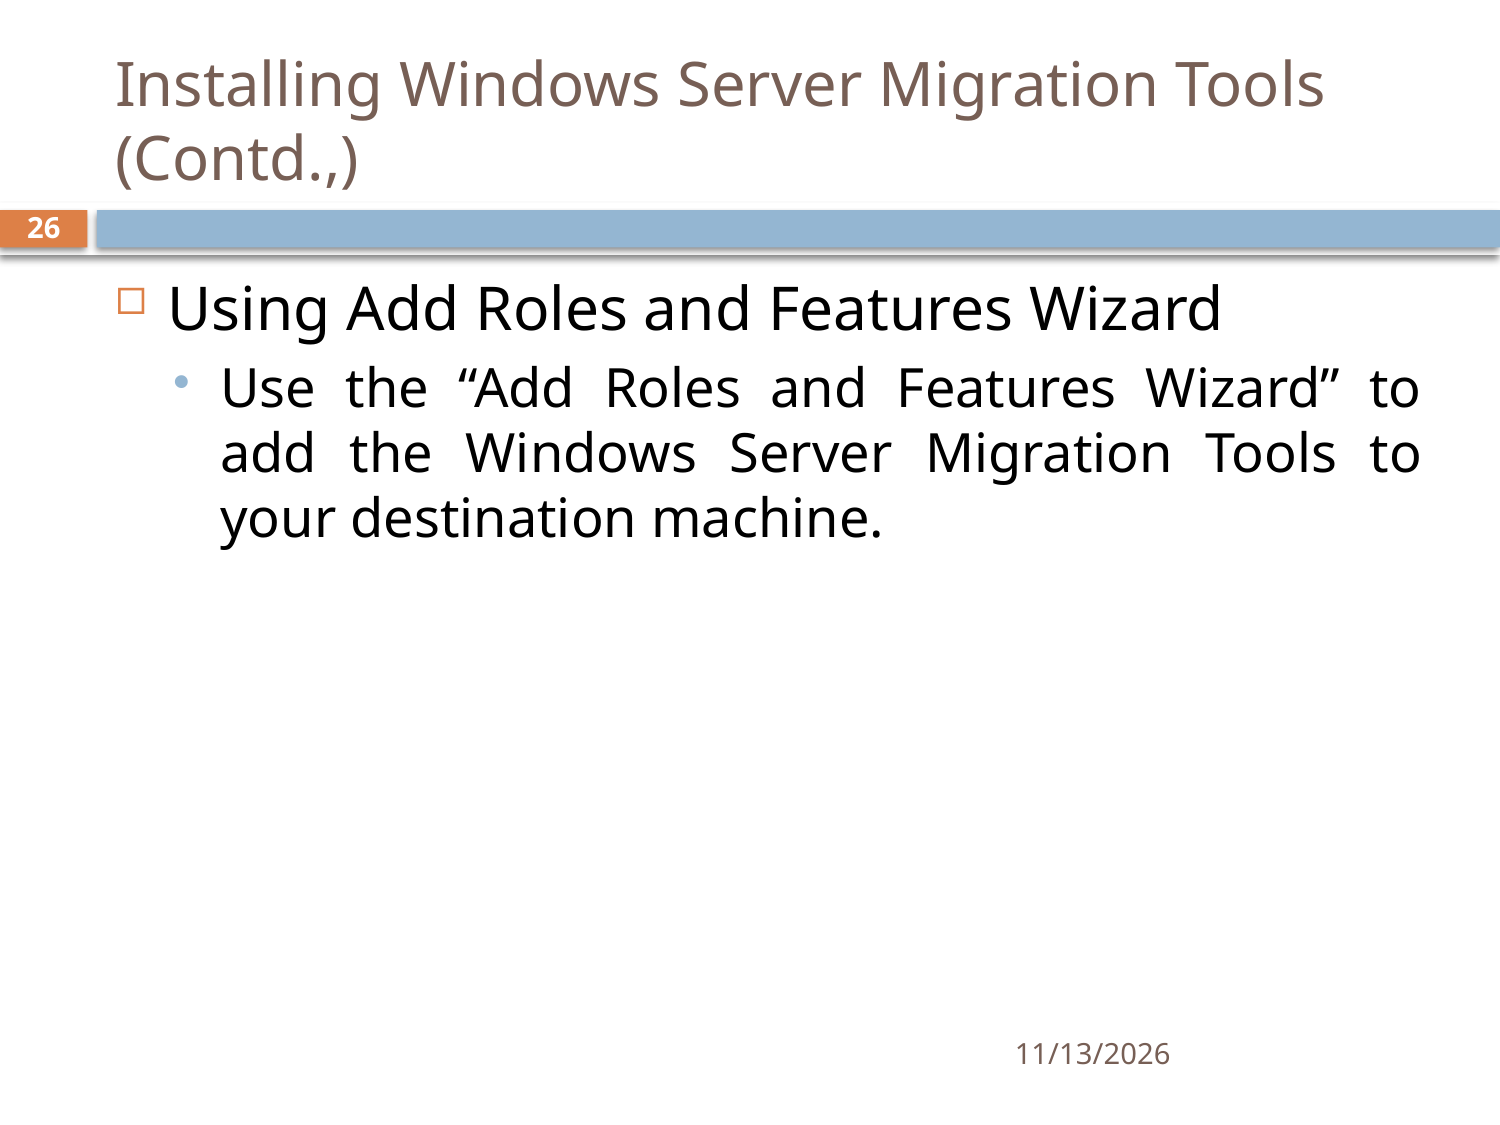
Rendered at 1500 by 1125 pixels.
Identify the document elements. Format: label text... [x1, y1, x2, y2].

list Using Add Roles and Features Wizard Use the “Add Roles and Features Wizard” to add the Windows Server Migration Tools to your destination machine. [100, 262, 1438, 1000]
title Installing Windows Server Migration Tools (Contd.,) [100, 37, 1438, 200]
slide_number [999, 1025, 1438, 1085]
slide_number 26 [0, 208, 88, 249]
